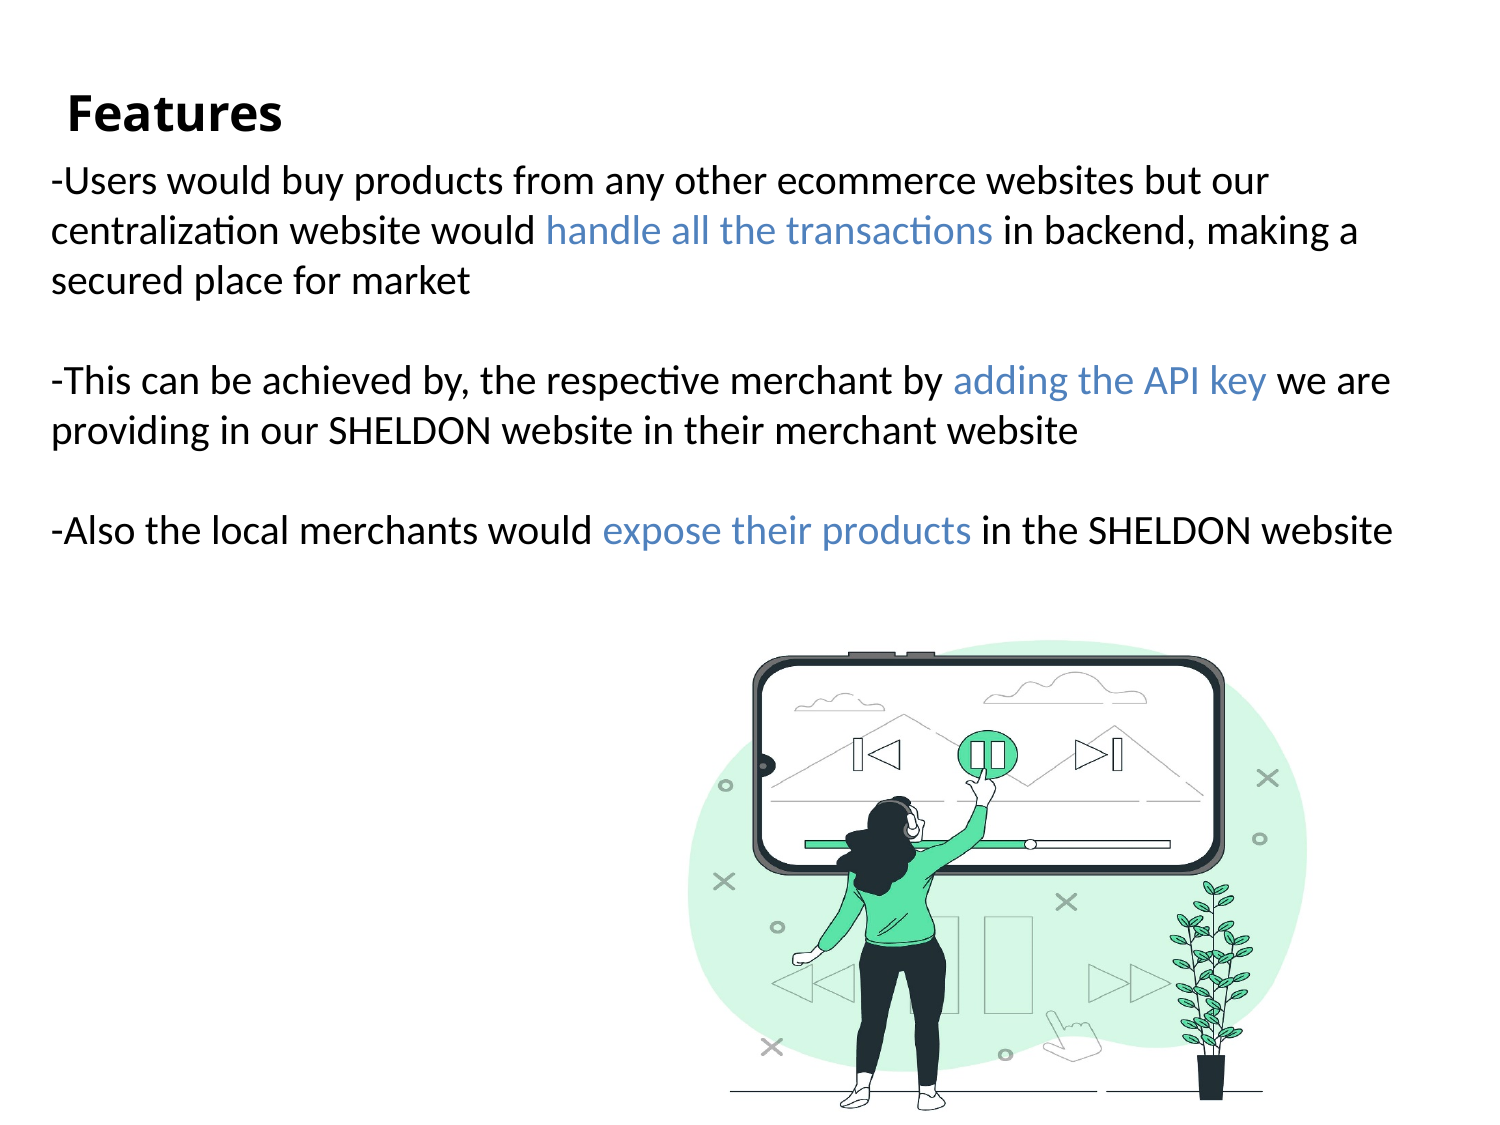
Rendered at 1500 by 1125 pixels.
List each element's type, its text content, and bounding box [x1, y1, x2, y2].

picture [678, 609, 1313, 1125]
text_box Features [51, 57, 1449, 152]
text_box -Users would buy products from any other ecommerce websites but our centralization website would handle all the transactions in backend, making a secured place for market -This can be achieved by, the respective merchant by adding the API key we are providing in our SHELDON website in their merchant website -Also the local merchants would expose their products in the SHELDON website [36, 145, 1425, 561]
